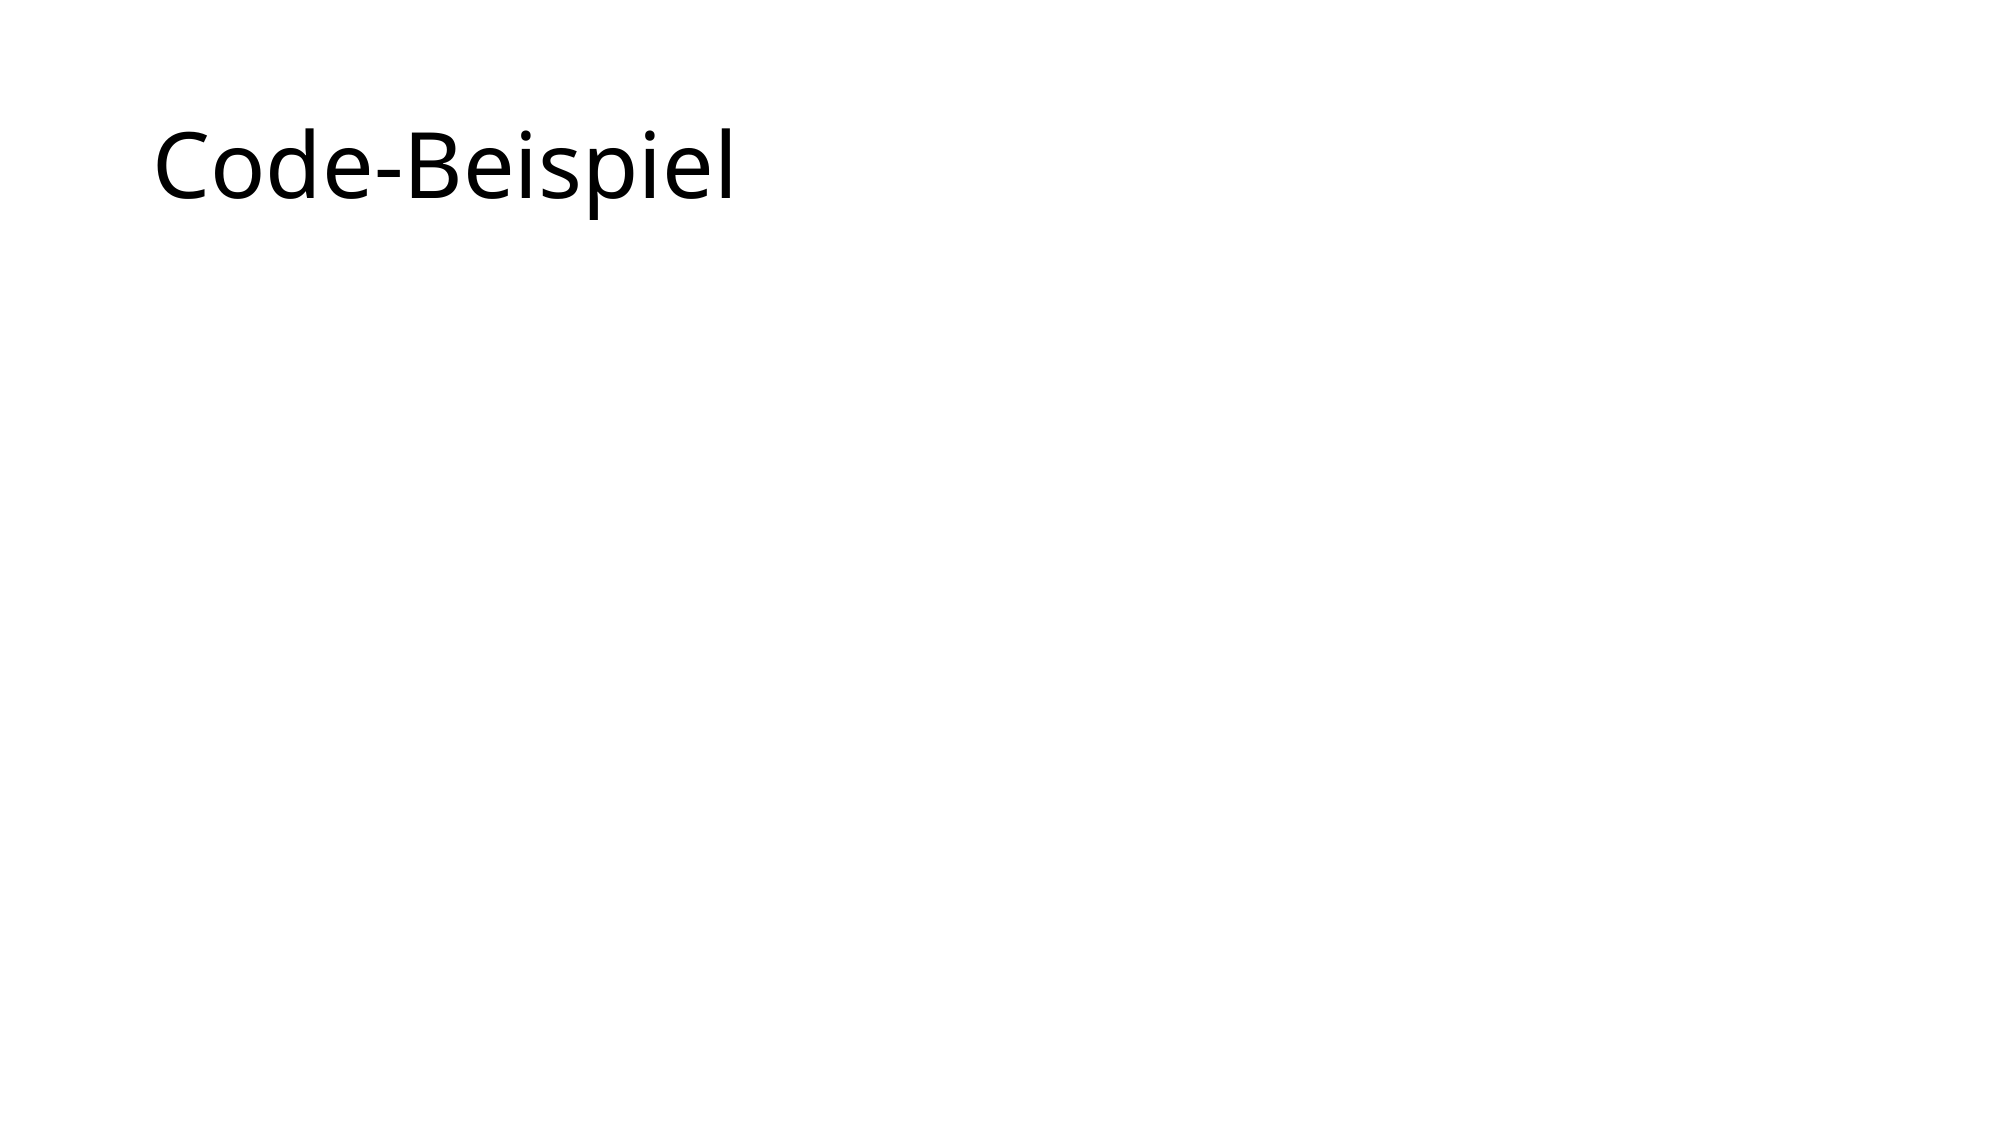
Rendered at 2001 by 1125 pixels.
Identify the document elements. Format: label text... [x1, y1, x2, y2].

title Code-Beispiel [137, 59, 1863, 278]
